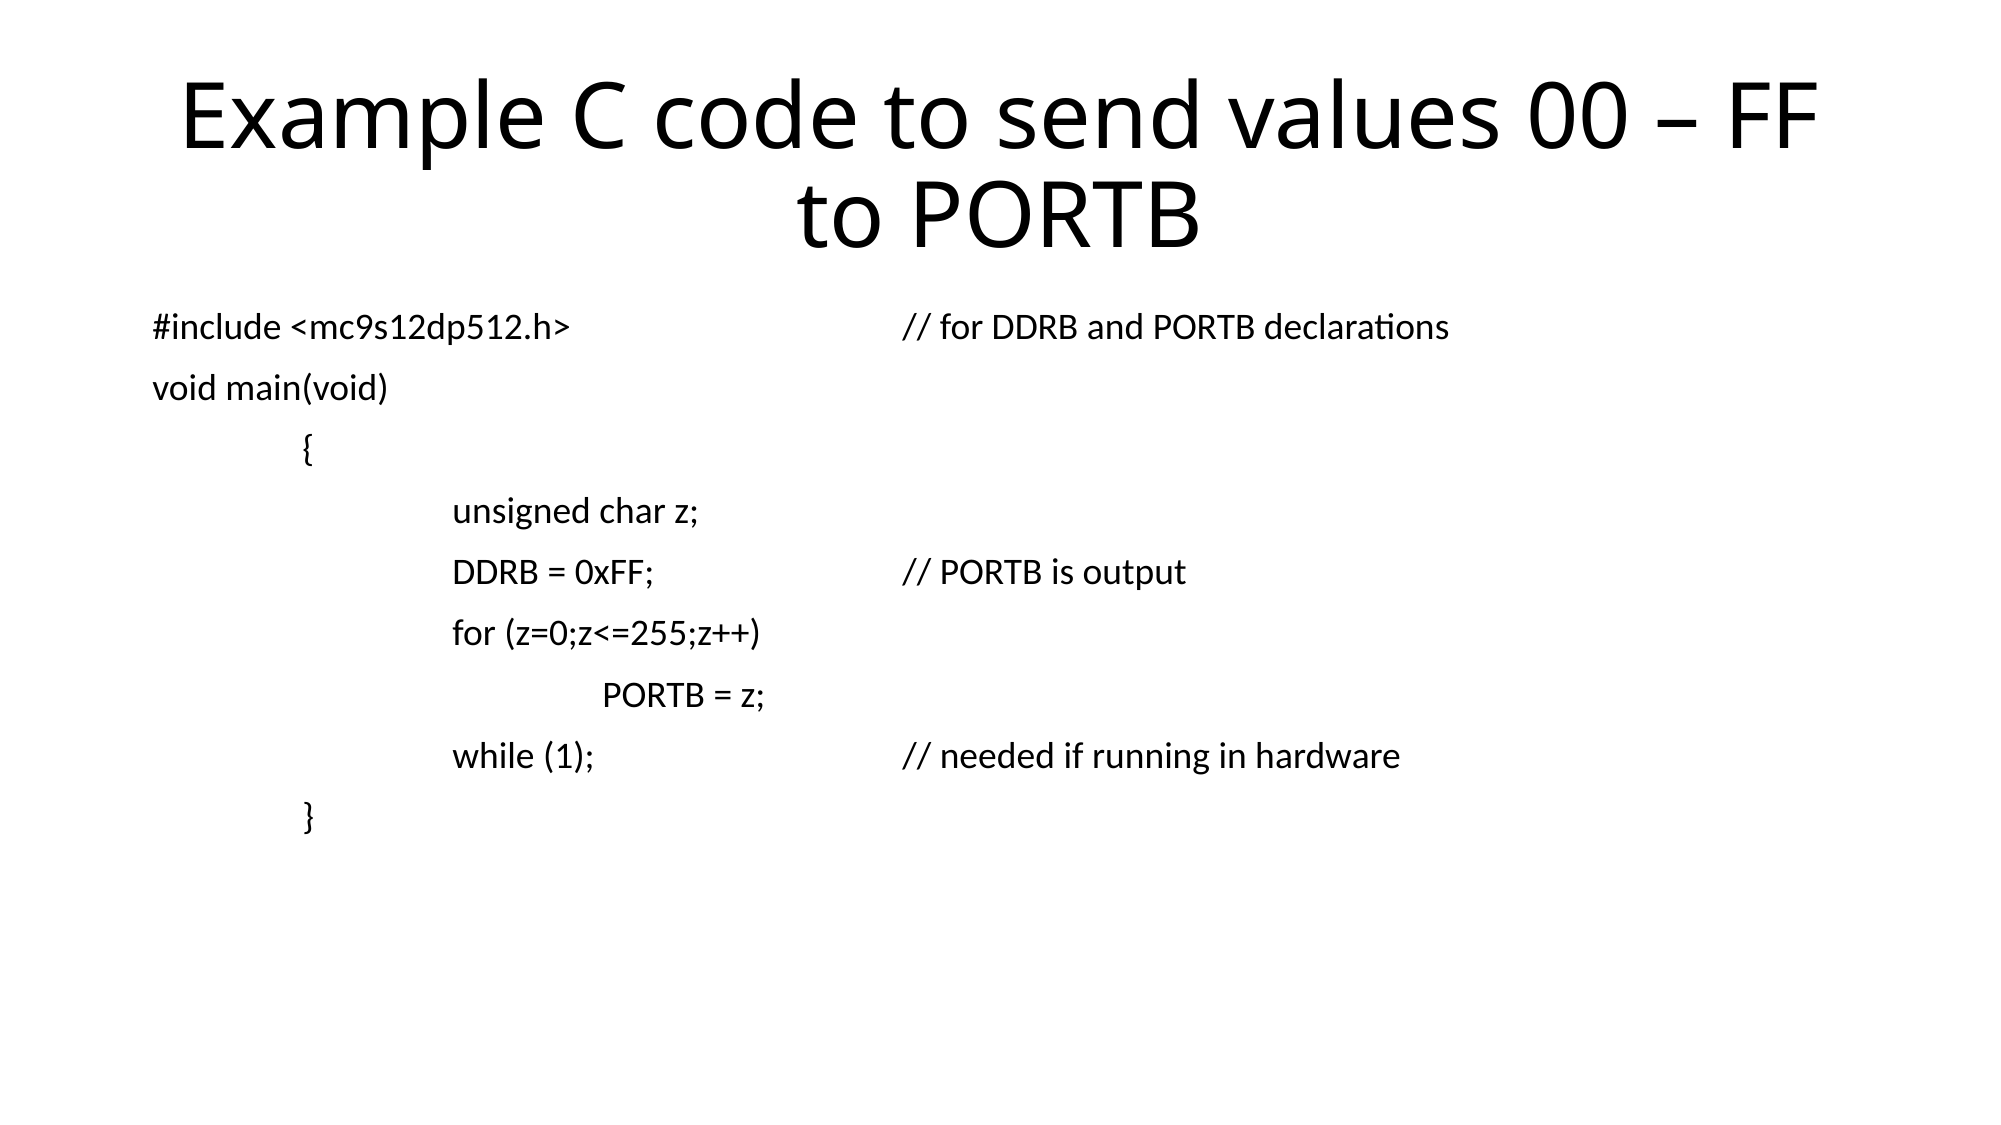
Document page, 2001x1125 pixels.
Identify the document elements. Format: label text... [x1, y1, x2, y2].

title Example C code to send values 00 – FF to PORTB [137, 59, 1863, 278]
list #include <mc9s12dp512.h> // for DDRB and PORTB declarations void main(void) { unsigned char z; DDRB = 0xFF; // PORTB is output for (z=0;z<=255;z++) PORTB = z; while (1); // needed if running in hardware } [137, 299, 1863, 1014]
